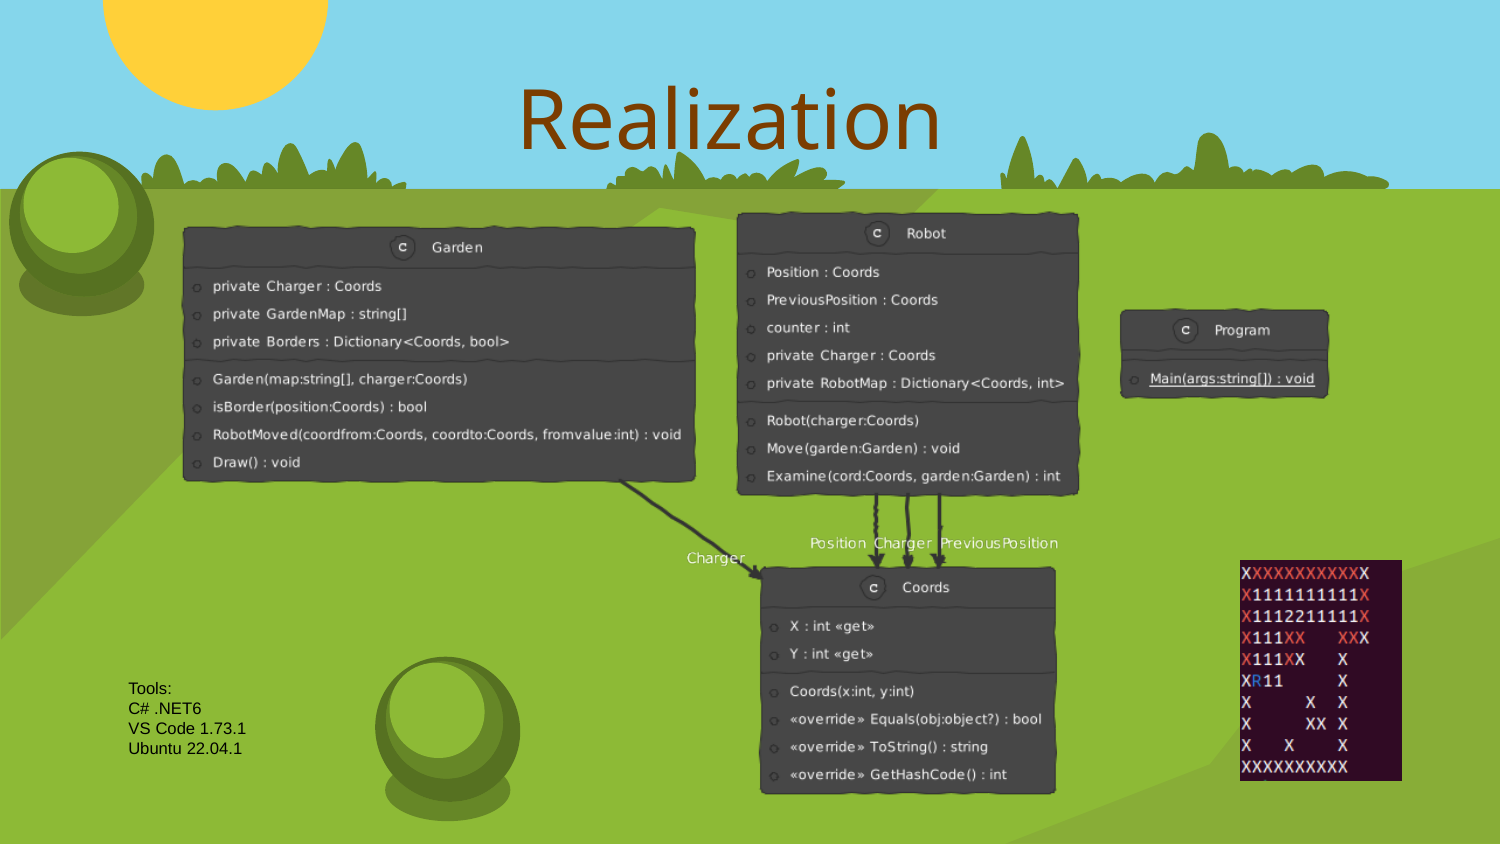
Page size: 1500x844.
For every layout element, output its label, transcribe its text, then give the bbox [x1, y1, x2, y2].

text_box Realization [501, 58, 1034, 178]
text_box Tools: C# .NET6 VS Code 1.73.1 Ubuntu 22.04.1 [113, 670, 158, 803]
picture [163, 192, 1402, 807]
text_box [365, 646, 530, 822]
